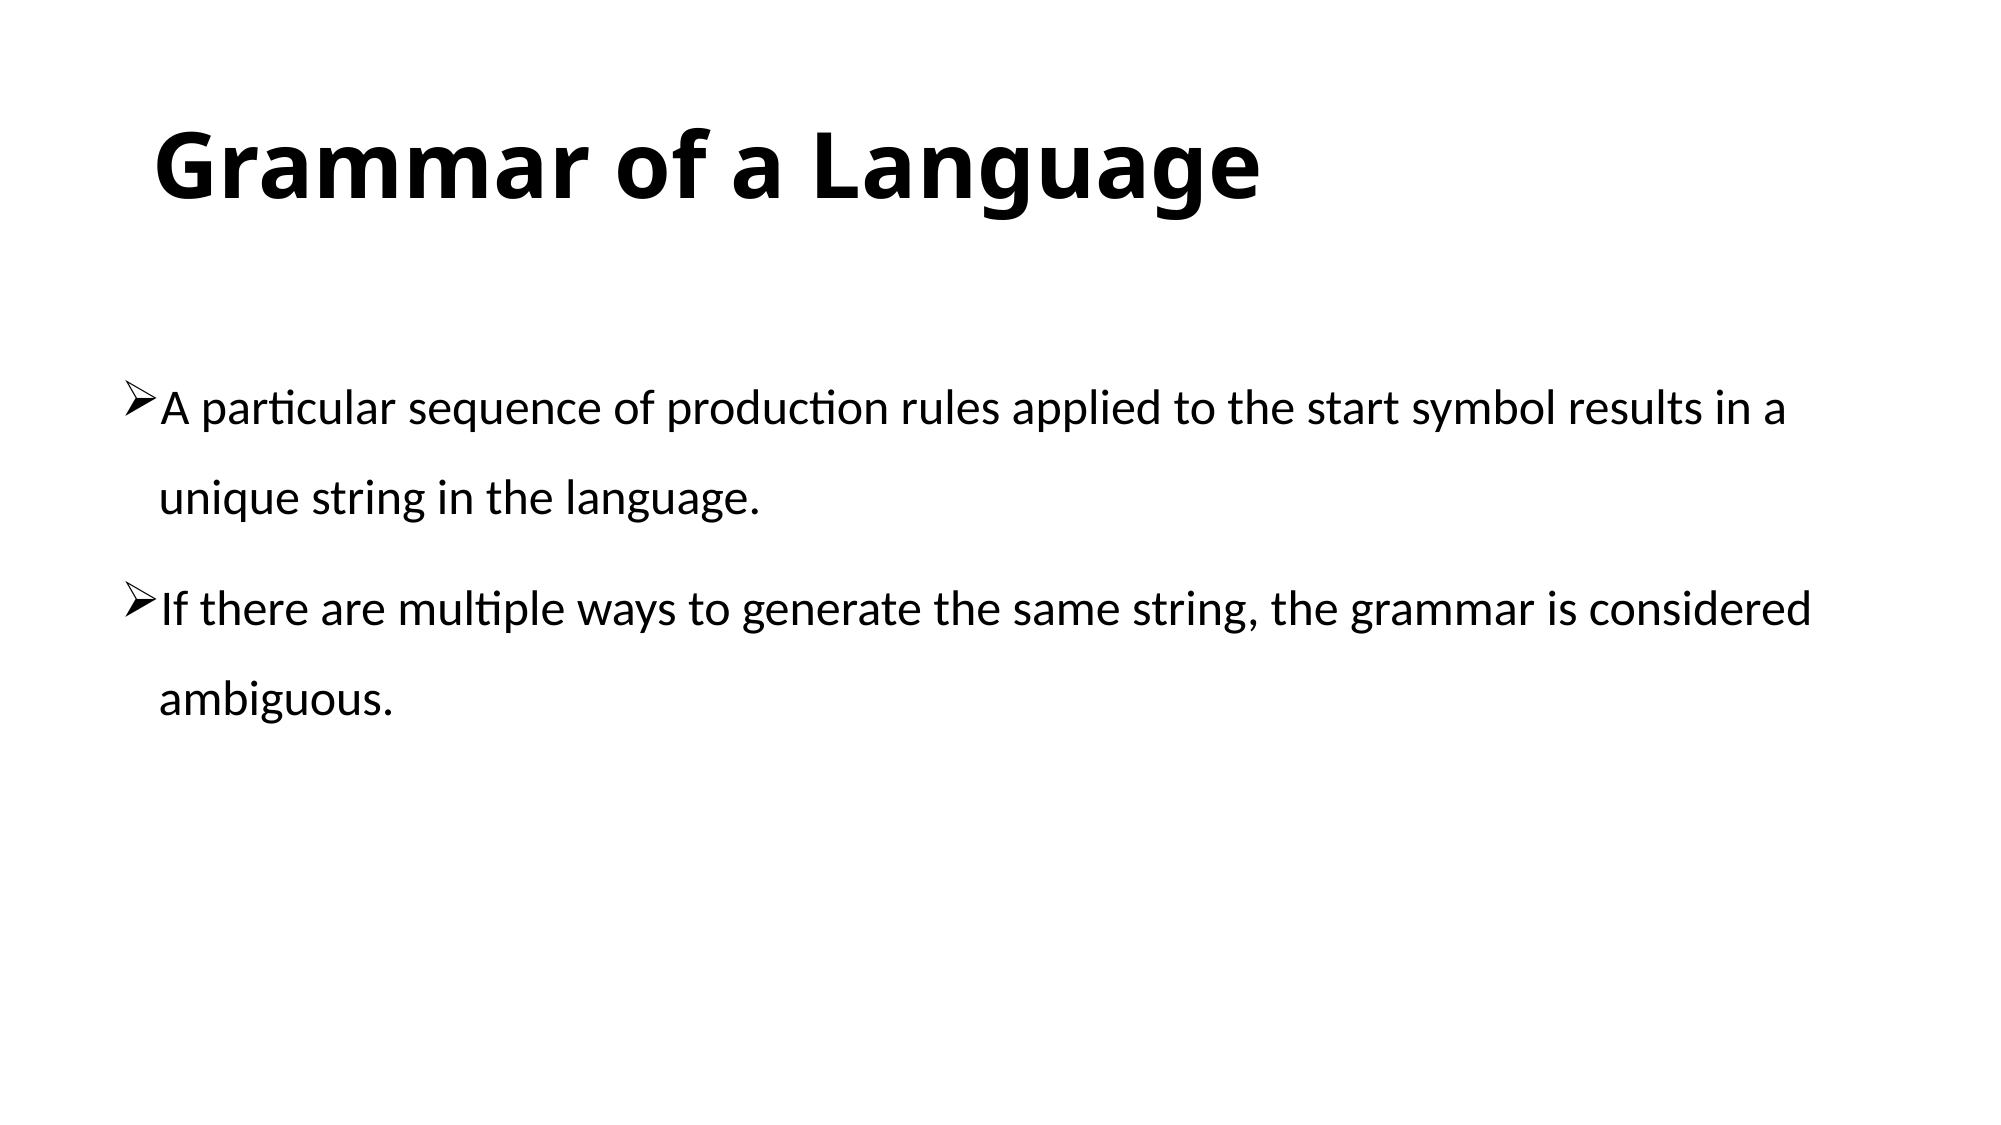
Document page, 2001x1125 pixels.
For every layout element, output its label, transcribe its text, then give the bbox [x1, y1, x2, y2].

list A particular sequence of production rules applied to the start symbol results in a unique string in the language. If there are multiple ways to generate the same string, the grammar is considered ambiguous. [106, 336, 1903, 1025]
title Grammar of a Language [137, 59, 1863, 278]
